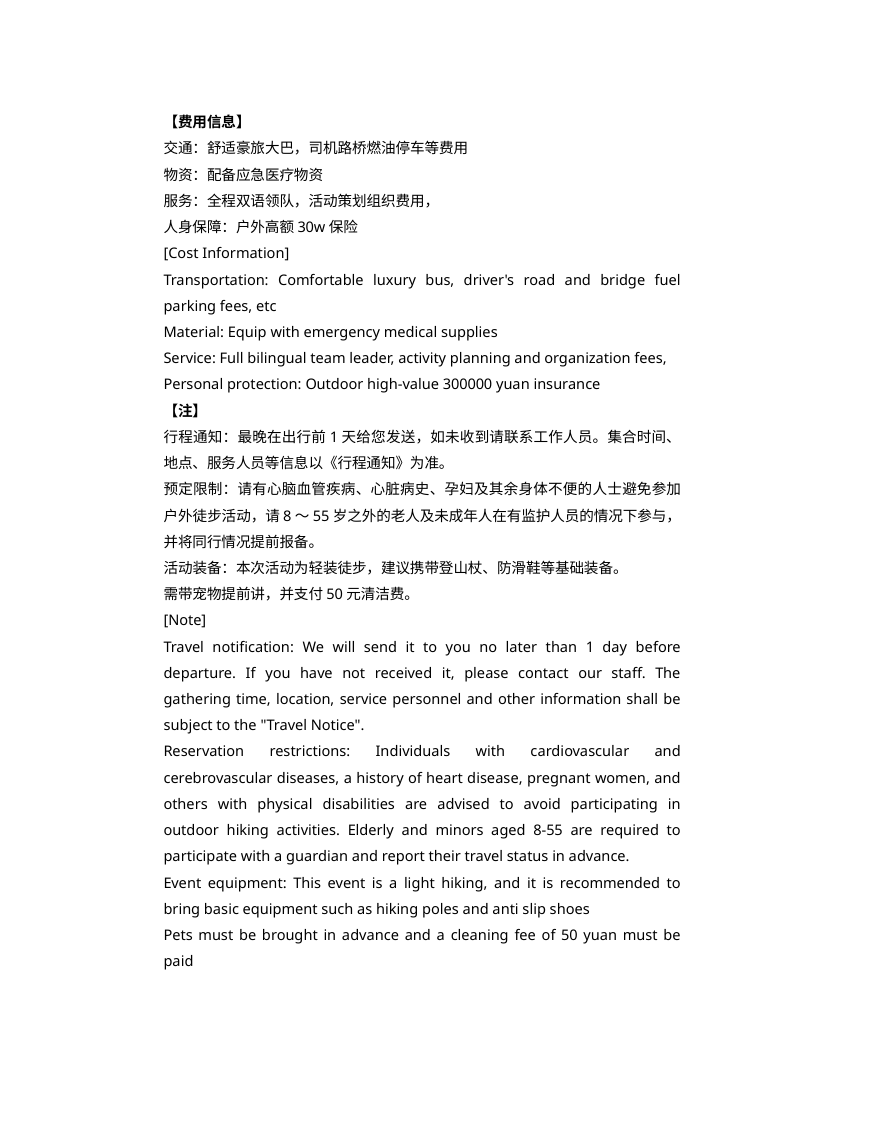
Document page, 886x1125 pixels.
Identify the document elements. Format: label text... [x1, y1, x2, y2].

text_box 【费用信息】 交通：舒适豪旅大巴，司机路桥燃油停车等费用 物资：配备应急医疗物资 服务：全程双语领队，活动策划组织费用， 人身保障：户外高额30w保险 [Cost Information] Transportation: Comfortable luxury bus, driver's road and bridge fuel parking fees, etc Material: Equip with emergency medical supplies Service: Full bilingual team leader, activity planning and organization fees, Personal protection: Outdoor high-value 300000 yuan insurance 【注】 行程通知：最晚在出行前1天给您发送，如未收到请联系工作人员。集合时间、地点、服务人员等信息以《行程通知》为准。 预定限制：请有心脑血管疾病、心脏病史、孕妇及其余身体不便的人士避免参加户外徒步活动，请8～55岁之外的老人及未成年人在有监护人员的情况下参与，并将同行情况提前报备。 活动装备：本次活动为轻装徒步，建议携带登山杖、防滑鞋等基础装备。 需带宠物提前讲，并支付50元清洁费。 [Note] Travel notification: We will send it to you no later than 1 day before departure. If you have not received it, please contact our staff. The gathering time, location, service personnel and other information shall be subject to the "Travel Notice". Reservation restrictions: Individuals with cardiovascular and cerebrovascular diseases, a history of heart disease, pregnant women, and others with physical disabilities are advised to avoid participating in outdoor hiking activities. Elderly and minors aged 8-55 are required to participate with a guardian and report their travel status in advance. Event equipment: This event is a light hiking, and it is recommended to bring basic equipment such as hiking poles and anti slip shoes Pets must be brought in advance and a cleaning fee of 50 yuan must be paid [148, 70, 696, 909]
